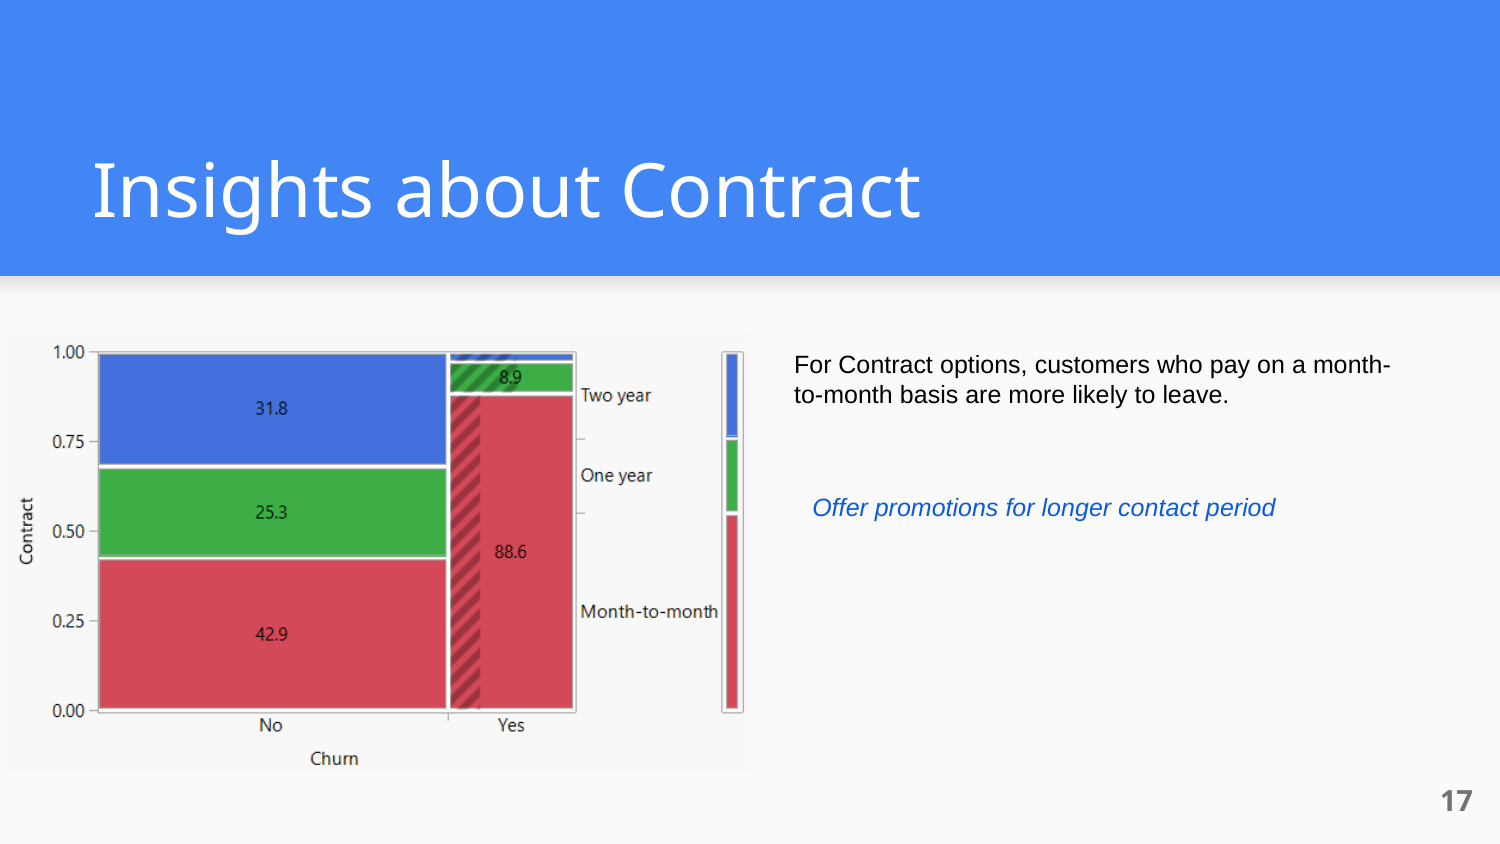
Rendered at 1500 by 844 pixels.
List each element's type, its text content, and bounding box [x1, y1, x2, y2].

text_box Offer promotions for longer contact period [797, 484, 1304, 530]
title Insights about Contract [77, 121, 1427, 248]
slide_number 17 [1398, 770, 1489, 835]
text_box For Contract options, customers who pay on a month-to-month basis are more likely to leave. [779, 341, 1427, 417]
picture [7, 330, 751, 771]
